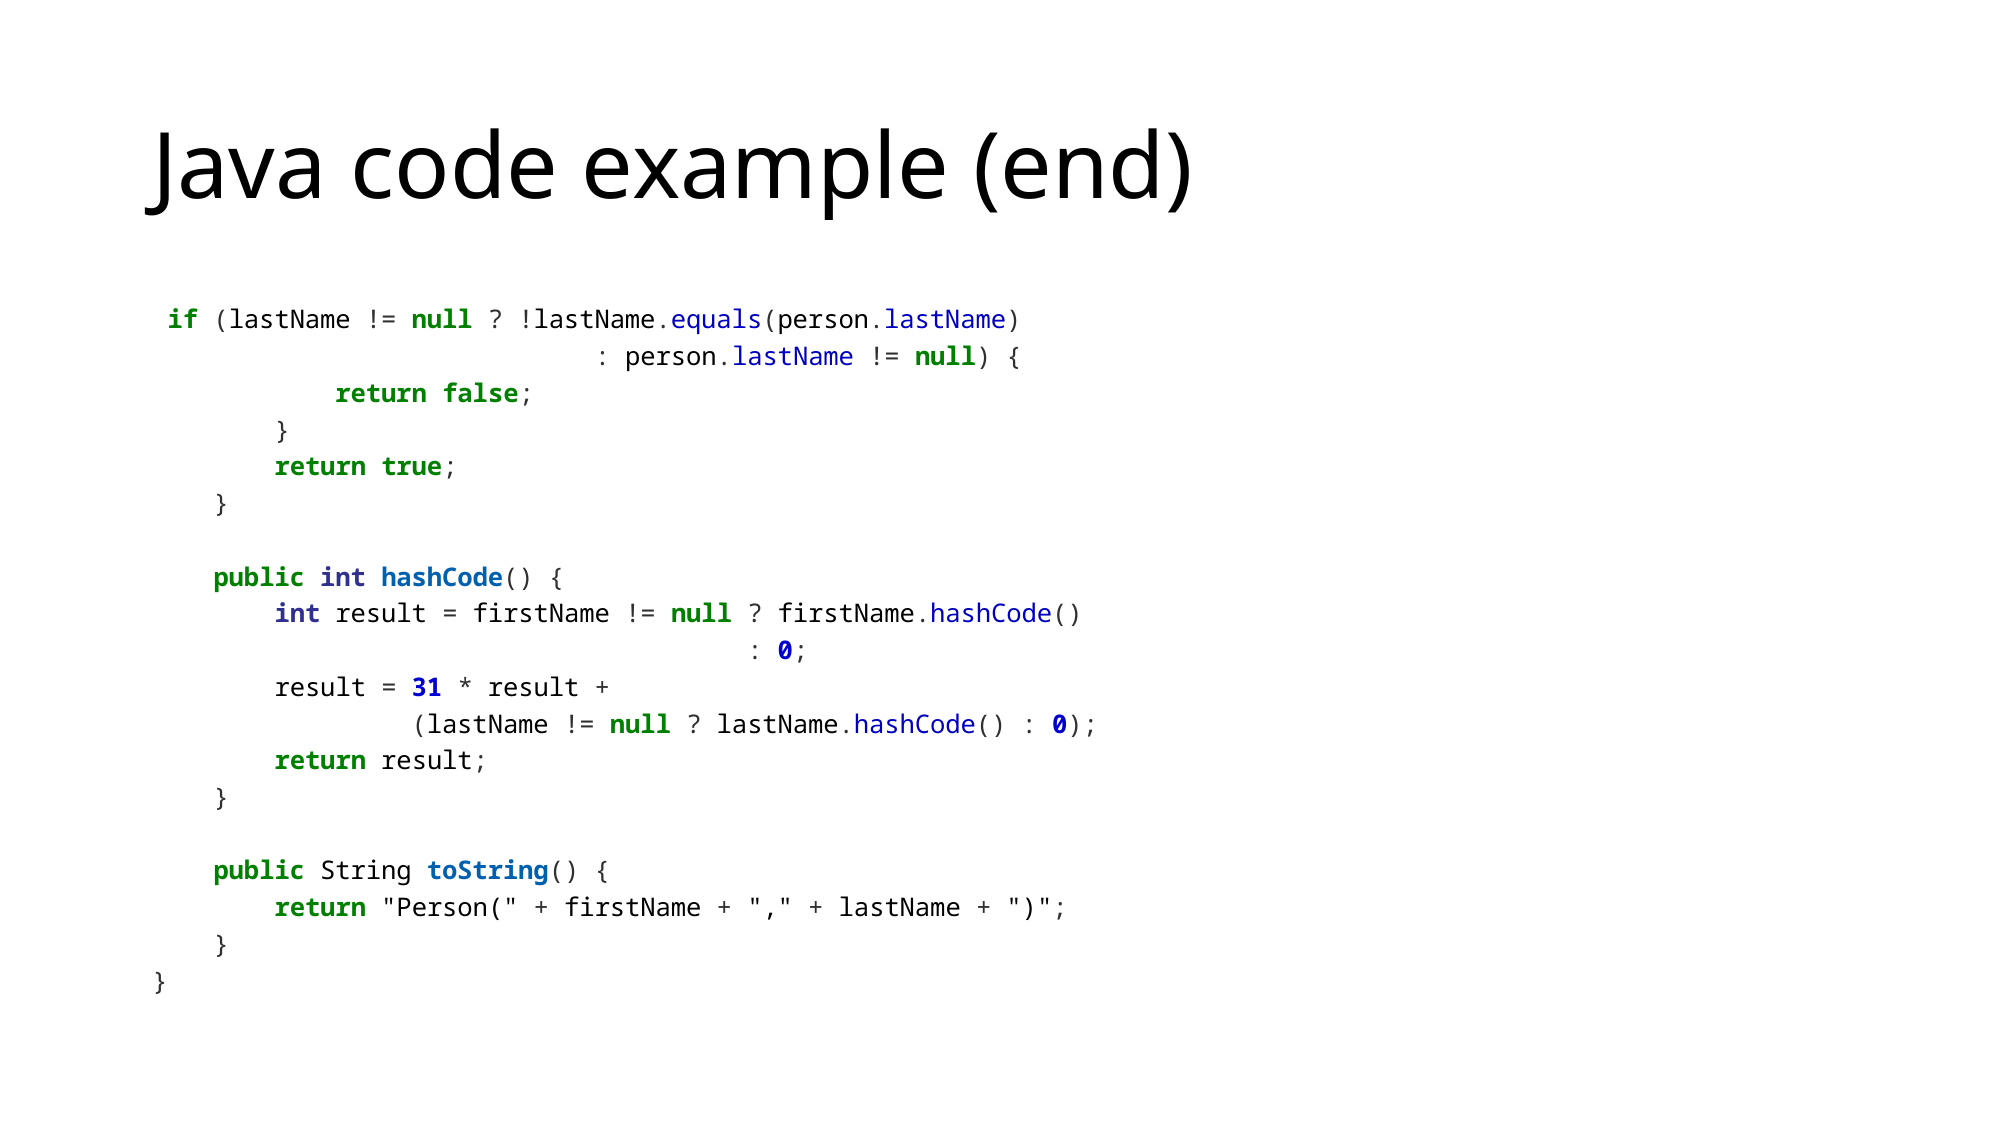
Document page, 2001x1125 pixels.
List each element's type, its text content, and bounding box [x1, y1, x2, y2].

title Java code example (end) [137, 59, 1863, 278]
list if (lastName != null ? !lastName.equals(person.lastName) : person.lastName != null) { return false; } return true; } public int hashCode() { int result = firstName != null ? firstName.hashCode() : 0; result = 31 * result + (lastName != null ? lastName.hashCode() : 0); return result; } public String toString() { return "Person(" + firstName + "," + lastName + ")"; } } [137, 299, 1863, 1014]
